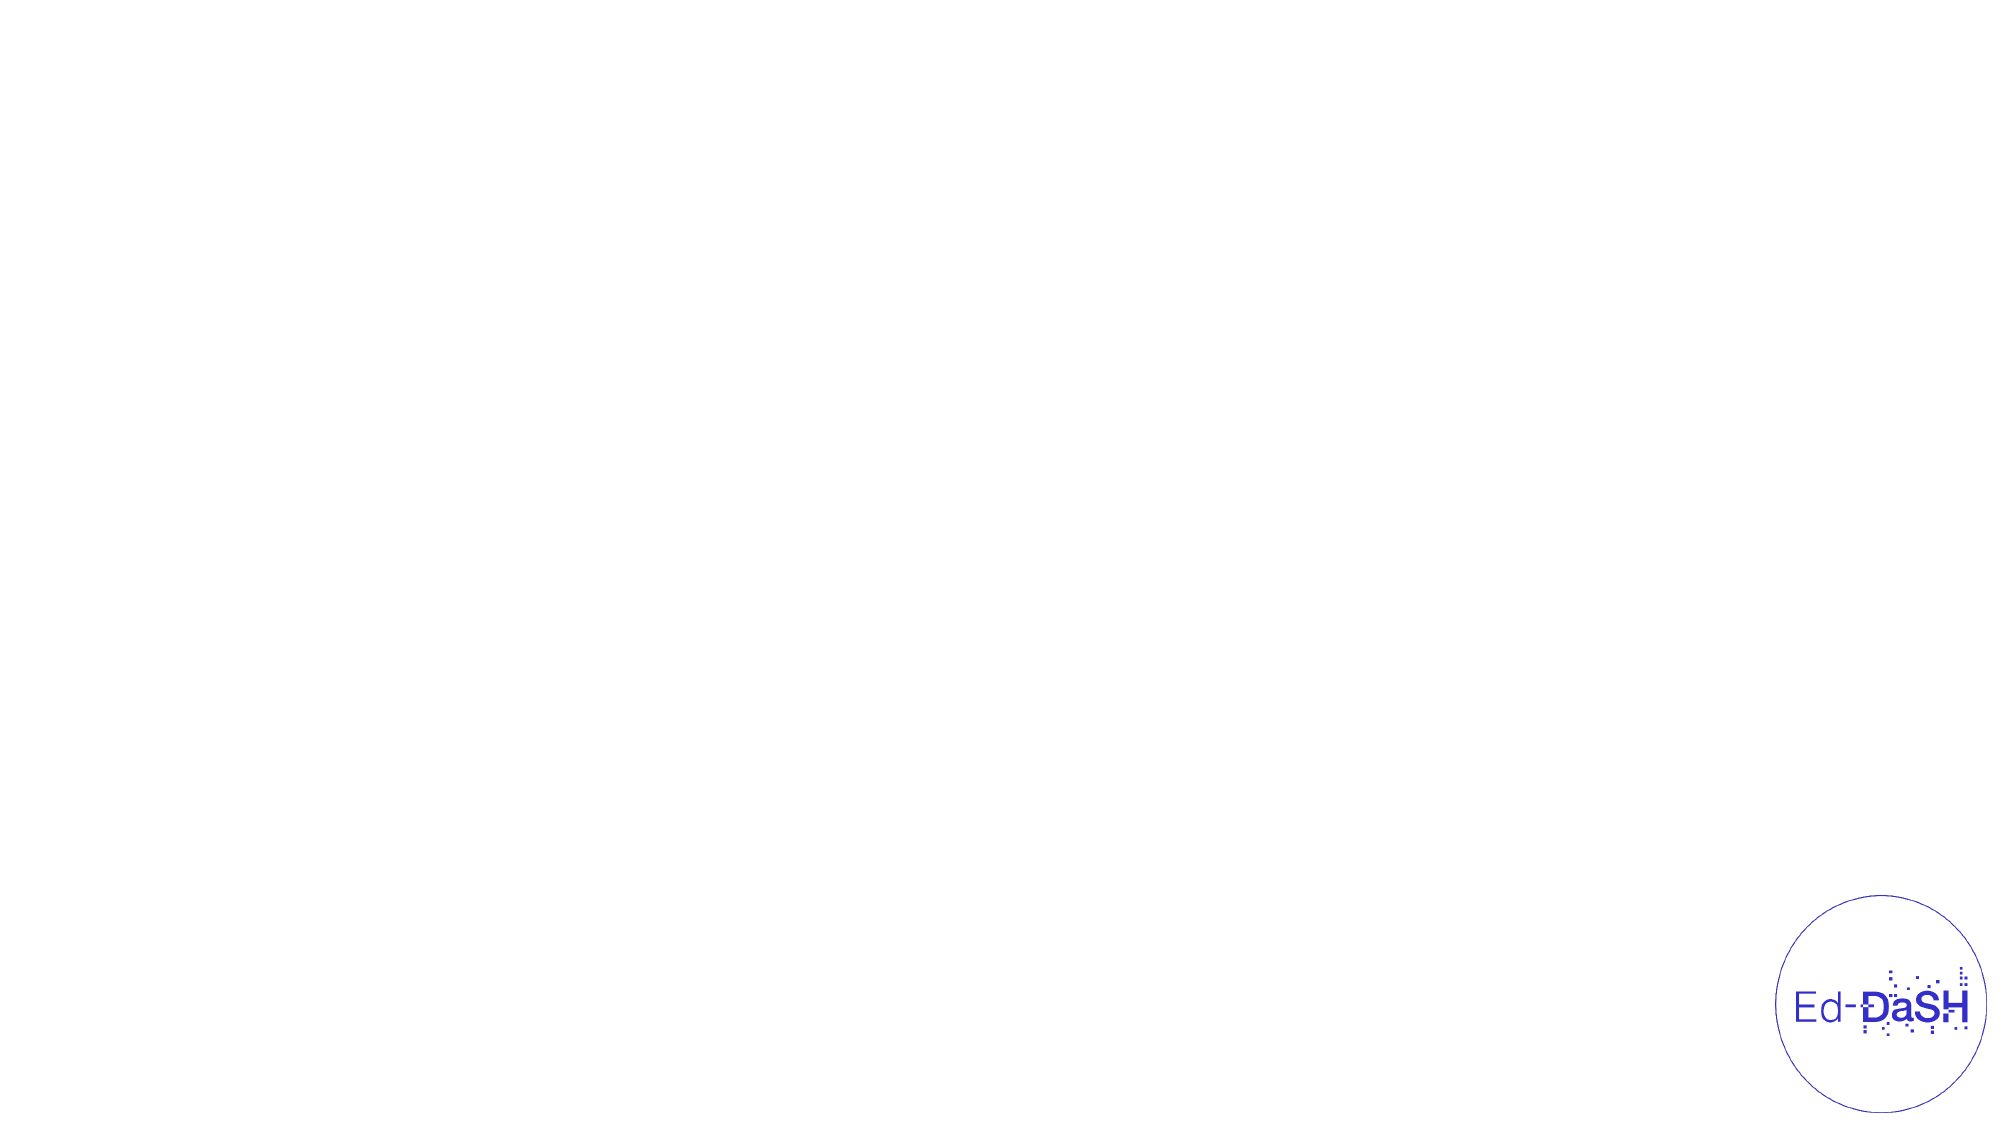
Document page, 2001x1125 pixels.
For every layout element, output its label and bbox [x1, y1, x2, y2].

picture [1774, 895, 1987, 1113]
